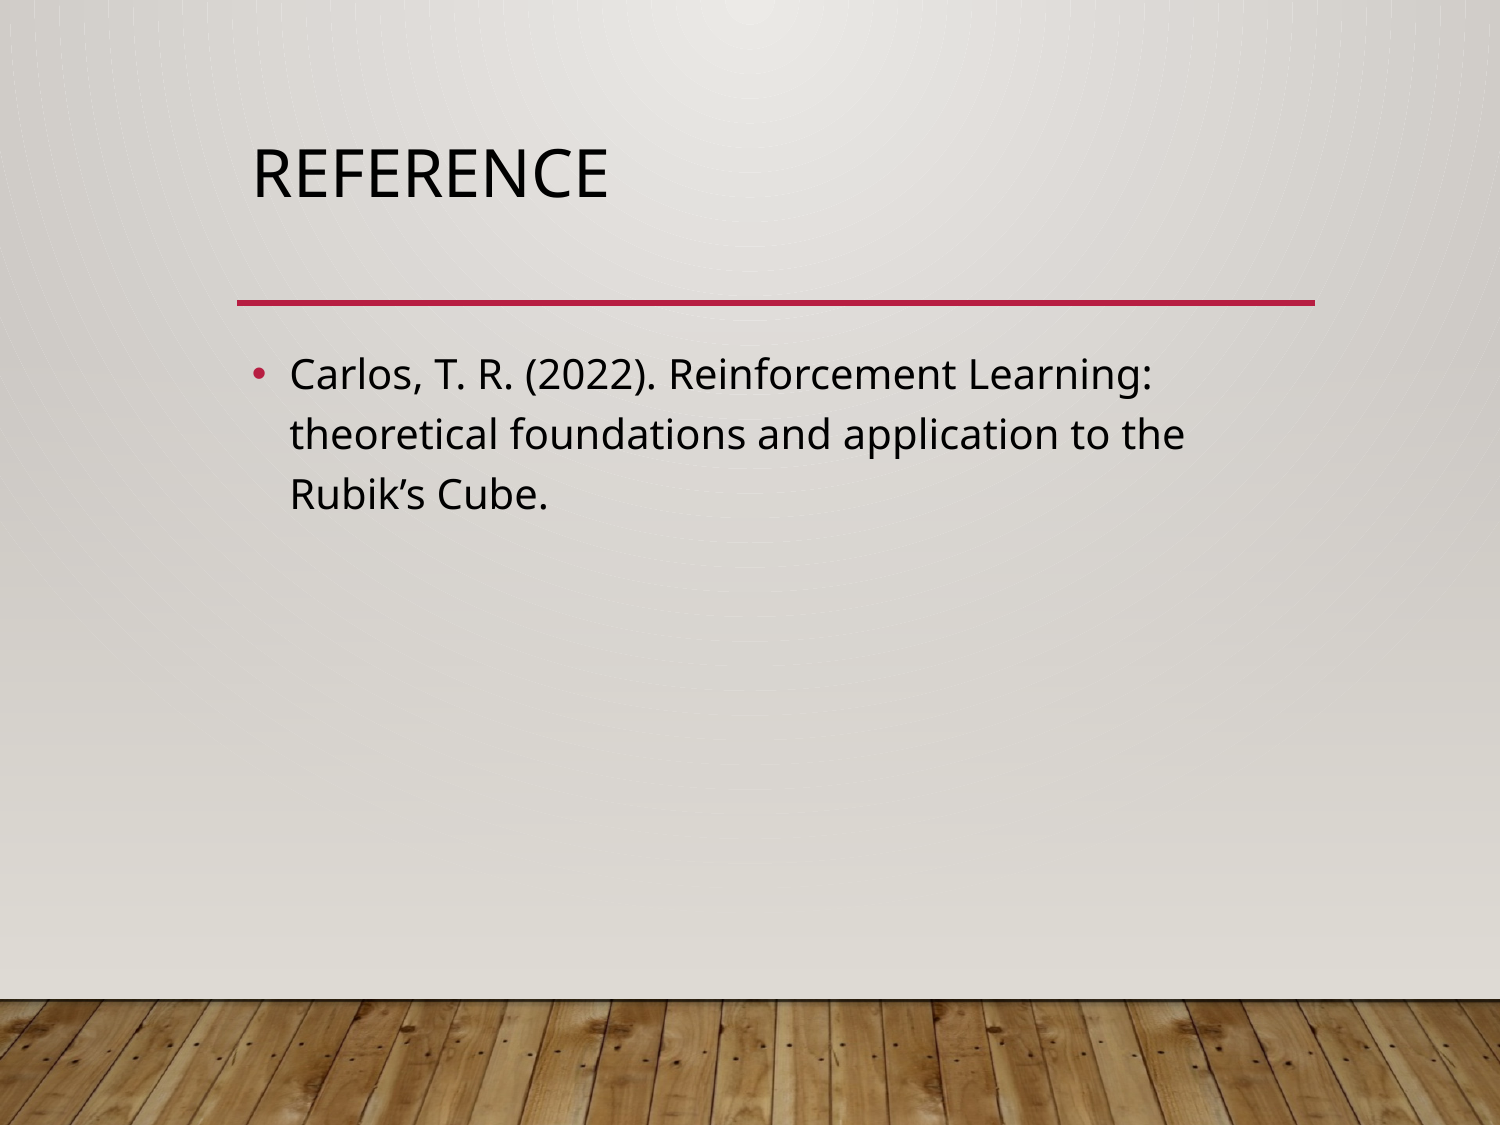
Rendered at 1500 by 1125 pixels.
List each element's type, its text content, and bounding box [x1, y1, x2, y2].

picture [0, 999, 1500, 1125]
list Carlos, T. R. (2022). Reinforcement Learning: theoretical foundations and application to the Rubik’s Cube. [236, 330, 1315, 897]
title Reference [236, 131, 1315, 305]
